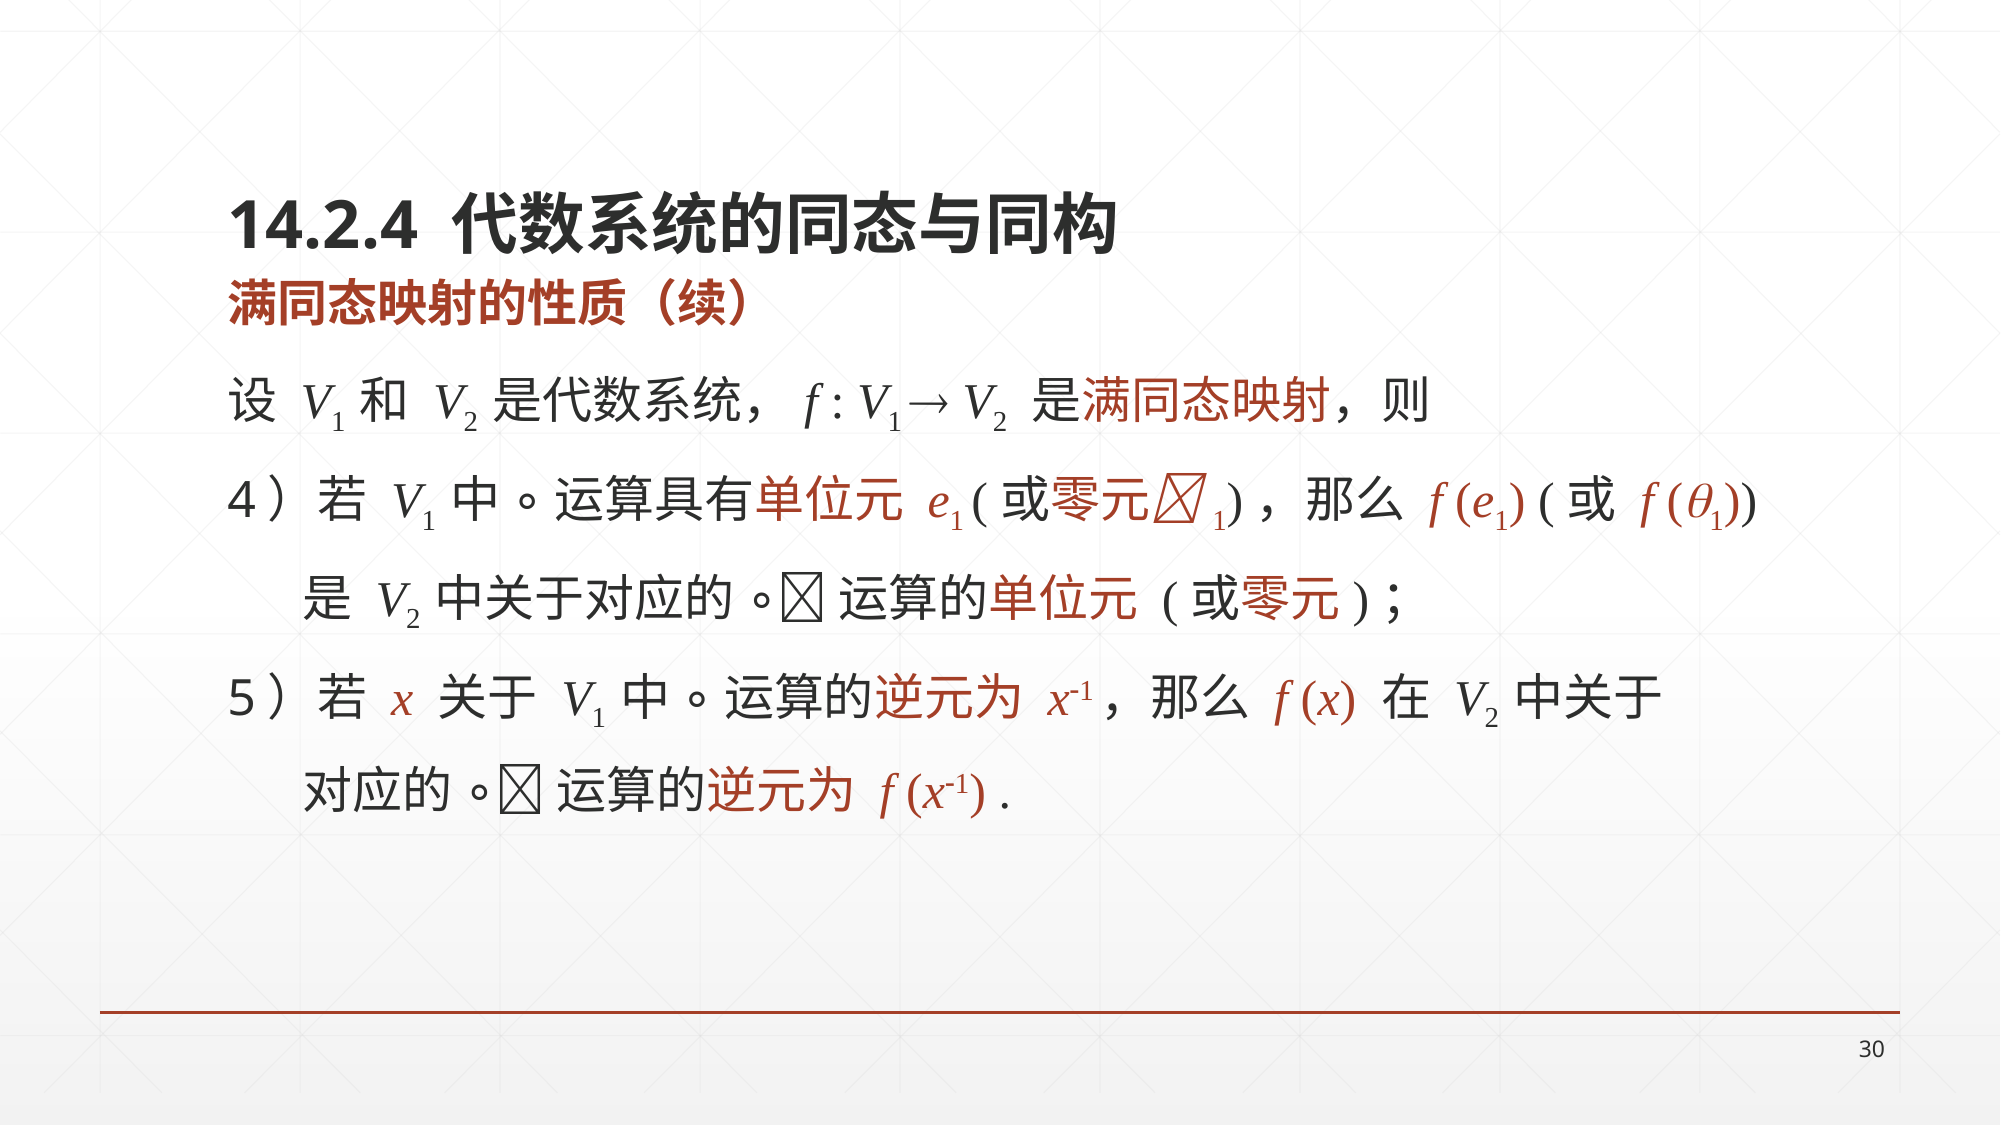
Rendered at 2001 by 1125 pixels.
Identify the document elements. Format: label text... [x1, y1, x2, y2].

text_box 14.2.4 代数系统的同态与同构 [212, 82, 1788, 271]
list 满同态映射的性质（续） 设 V1 和 V2 是代数系统，f : V1  V2 是满同态映射，则 4）若 V1 中 ∘ 运算具有单位元 e1 (或零元1)，那么 f (e1) (或 f (1)) 是 V2 中关于对应的 ∘ 运算的单位元 (或零元)； 5）若 x 关于 V1 中 ∘ 运算的逆元为 x1，那么 f (x) 在 V2 中关于 对应的 ∘ 运算的逆元为 f (x1) . [212, 271, 1788, 1001]
slide_number 30 [1749, 1031, 1901, 1069]
